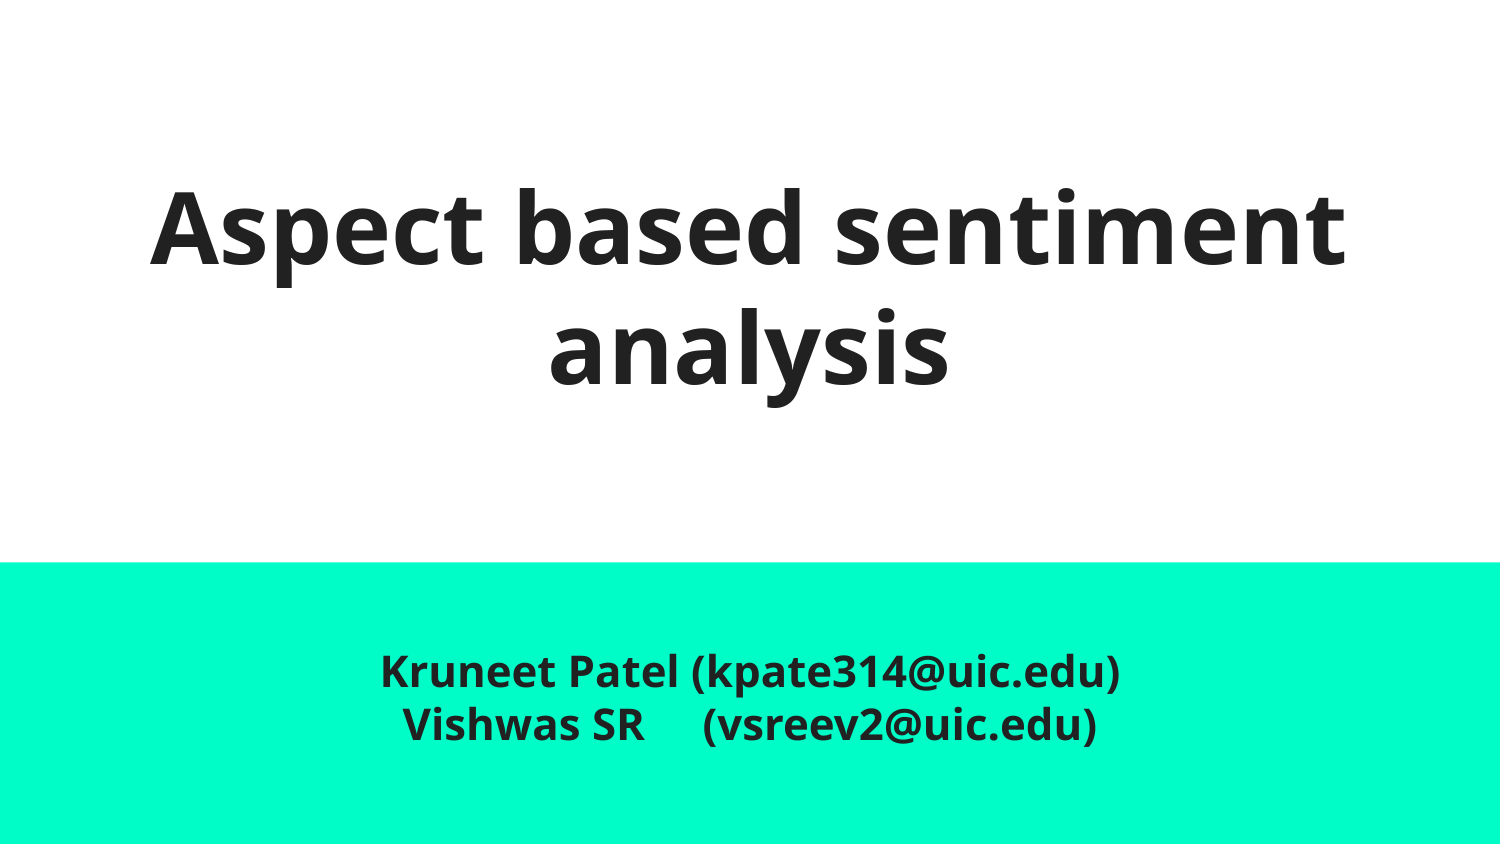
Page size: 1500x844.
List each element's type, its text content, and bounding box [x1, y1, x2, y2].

title Aspect based sentiment analysis [51, 64, 1449, 506]
subtitle Kruneet Patel (kpate314@uic.edu) Vishwas SR (vsreev2@uic.edu) [51, 638, 1449, 755]
